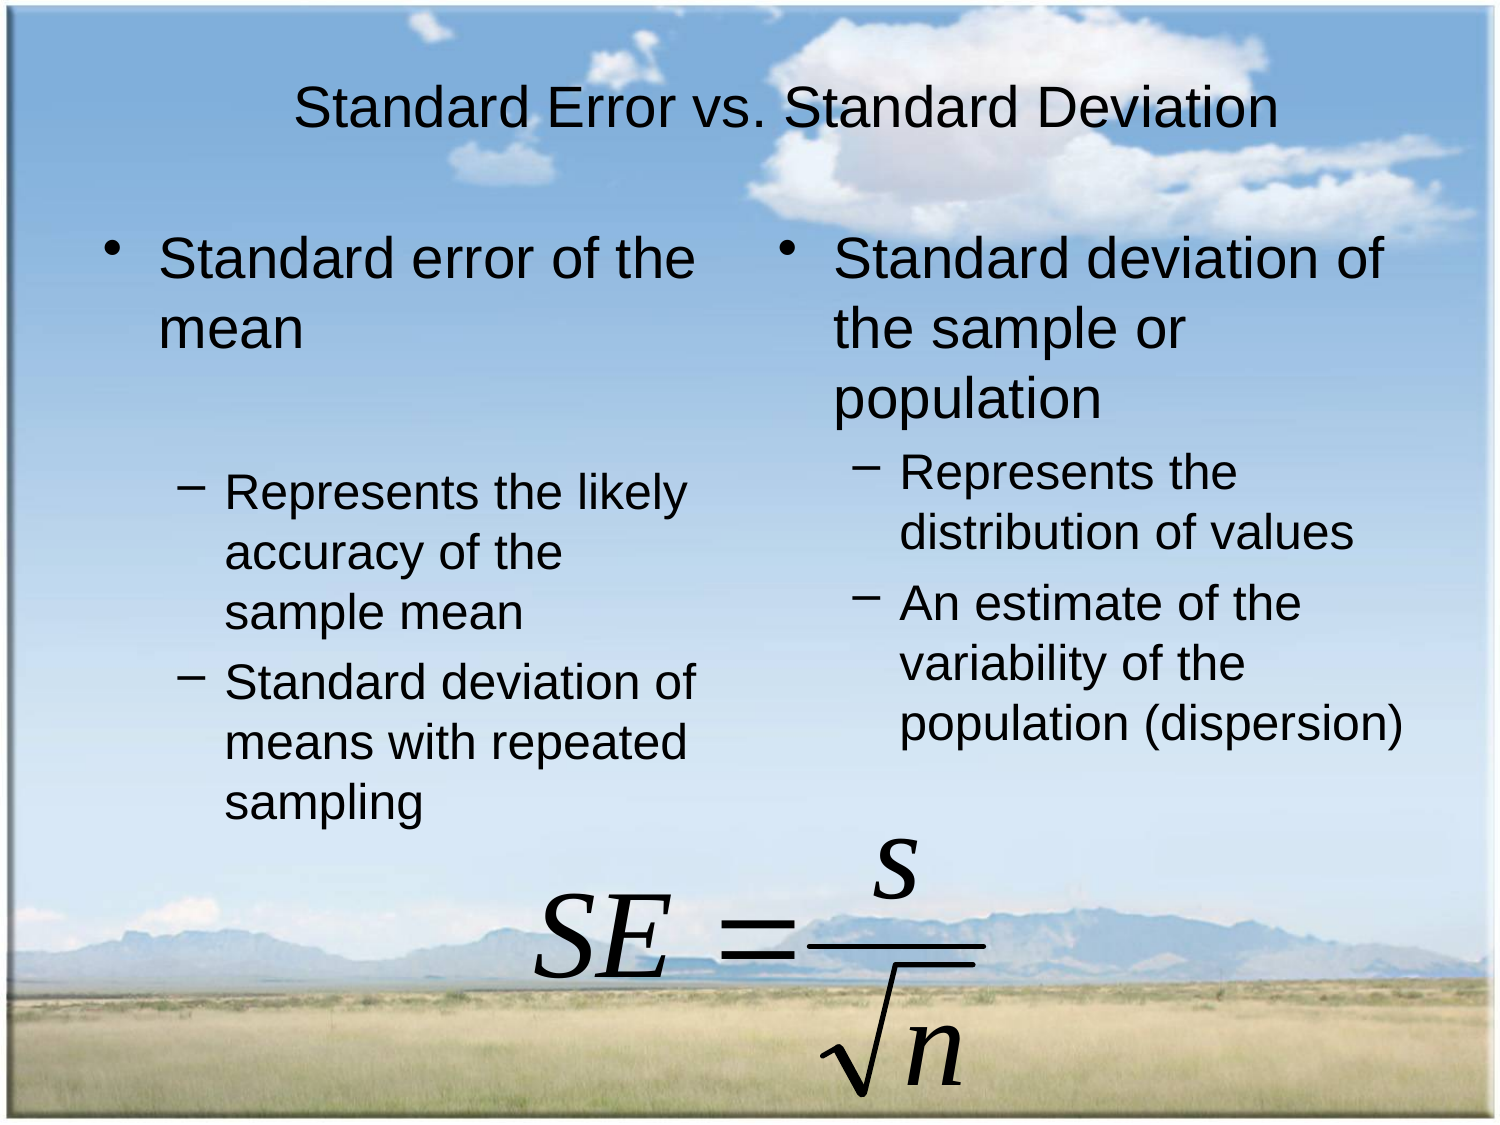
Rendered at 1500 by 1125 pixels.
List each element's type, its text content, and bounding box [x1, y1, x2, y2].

list Standard error of the mean Represents the likely accuracy of the sample mean Standard deviation of means with repeated sampling [87, 212, 751, 956]
picture [0, 0, 1500, 1125]
list Standard deviation of the sample or population Represents the distribution of values An estimate of the variability of the population (dispersion) [762, 212, 1426, 956]
title Standard Error vs. Standard Deviation [74, 44, 1500, 163]
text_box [512, 777, 1007, 1125]
